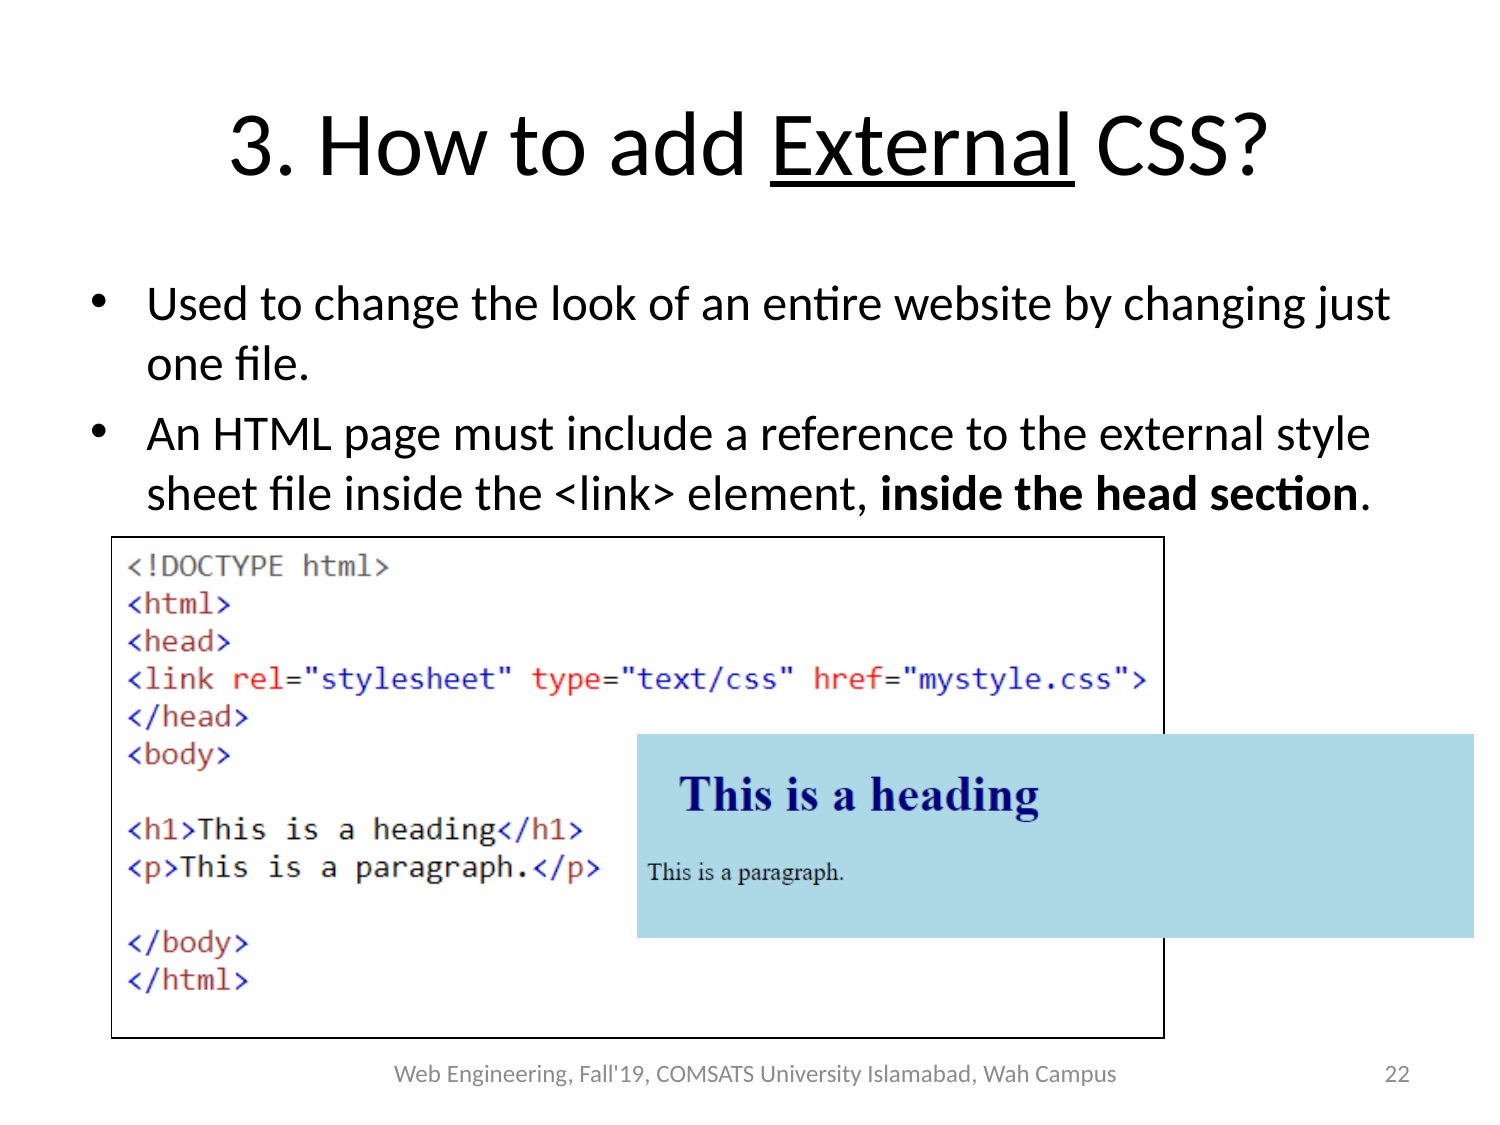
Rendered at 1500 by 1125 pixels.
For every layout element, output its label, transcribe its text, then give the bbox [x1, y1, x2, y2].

list Used to change the look of an entire website by changing just one file. An HTML page must include a reference to the external style sheet file inside the <link> element, inside the head section. [75, 262, 1425, 563]
footer Web Engineering, Fall'19, COMSATS University Islamabad, Wah Campus [125, 1047, 1074, 1103]
title 3. How to add External CSS? [75, 45, 1425, 233]
slide_number 22 [1074, 1042, 1425, 1103]
picture [112, 537, 1474, 1038]
